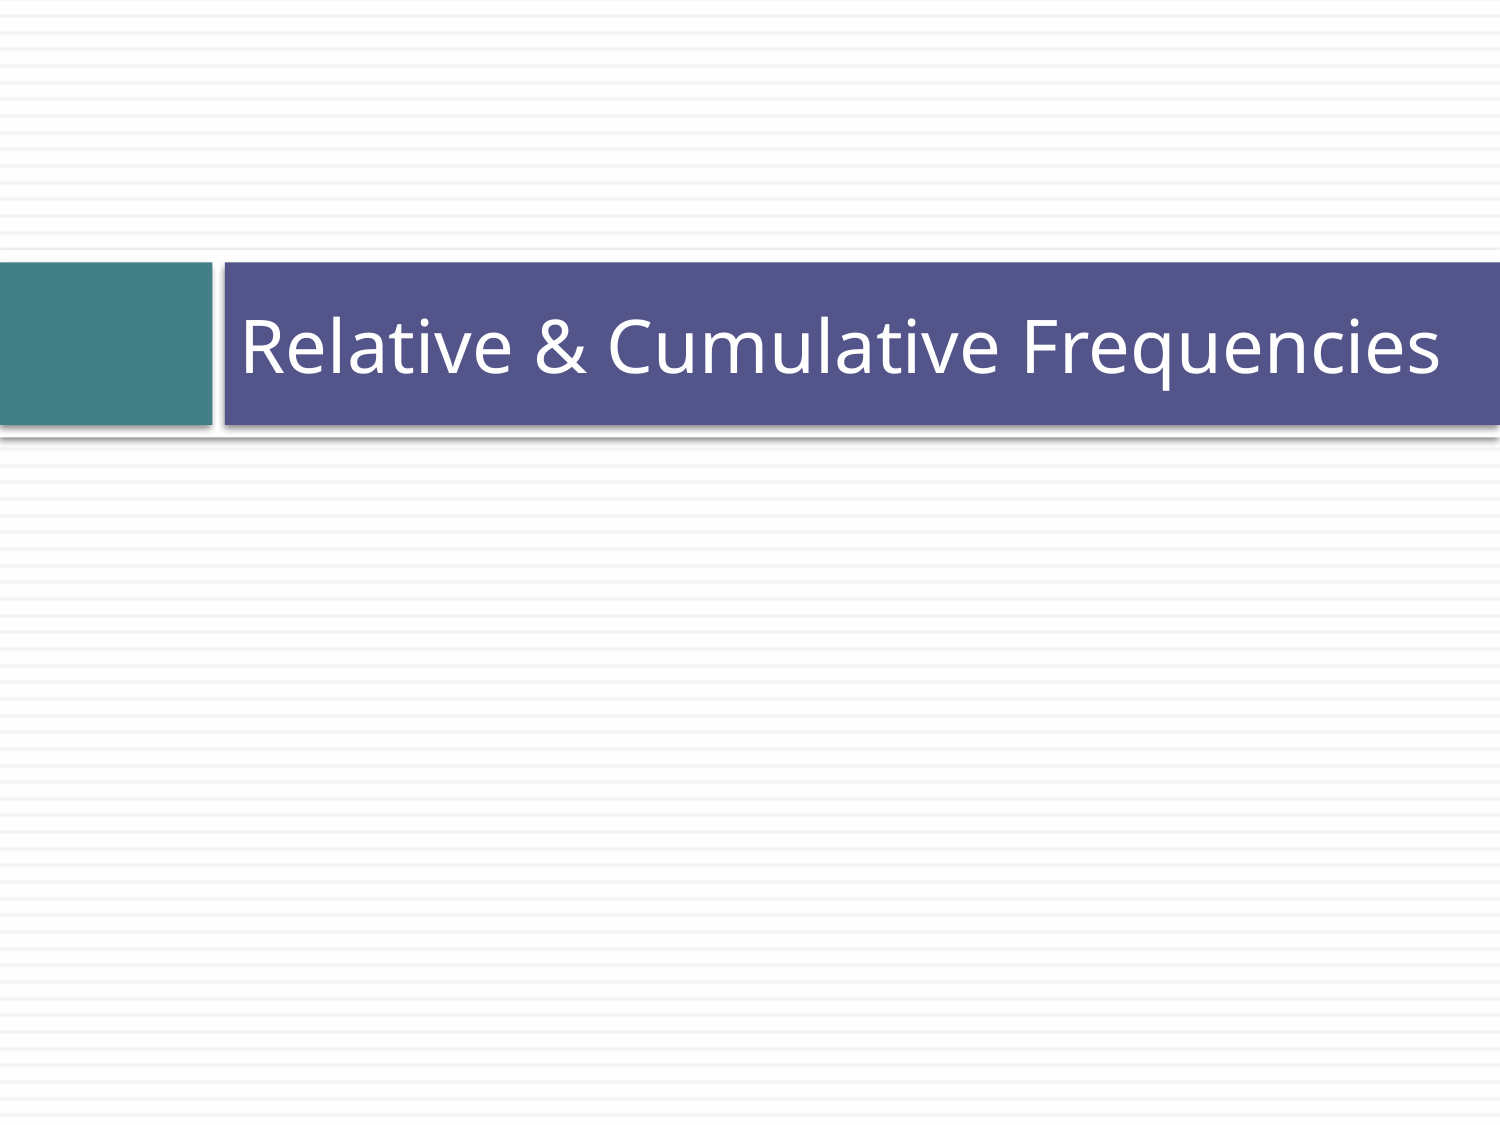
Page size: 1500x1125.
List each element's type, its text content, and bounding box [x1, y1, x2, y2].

title Relative & Cumulative Frequencies [225, 262, 1475, 425]
